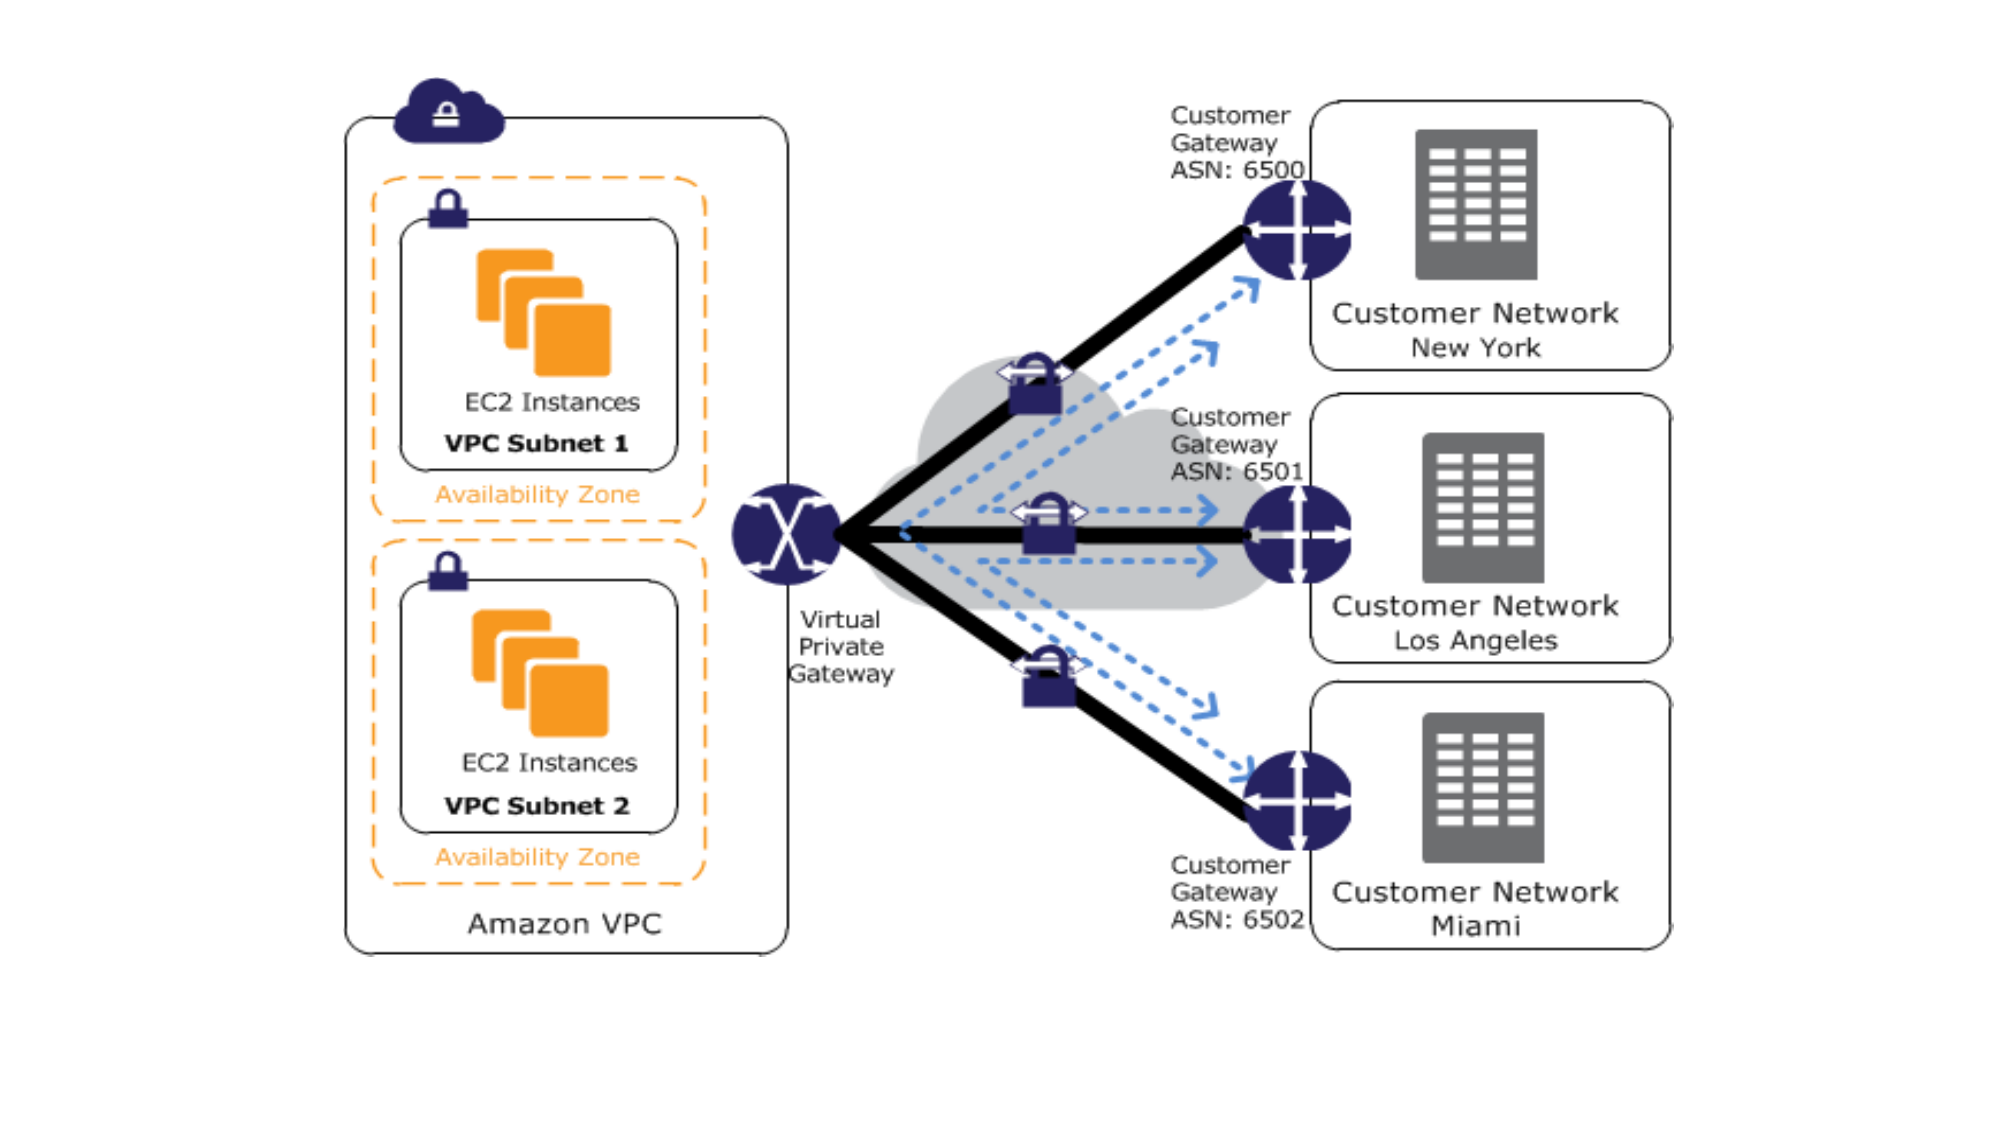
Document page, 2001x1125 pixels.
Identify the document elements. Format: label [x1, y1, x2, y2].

list [343, 77, 1674, 957]
